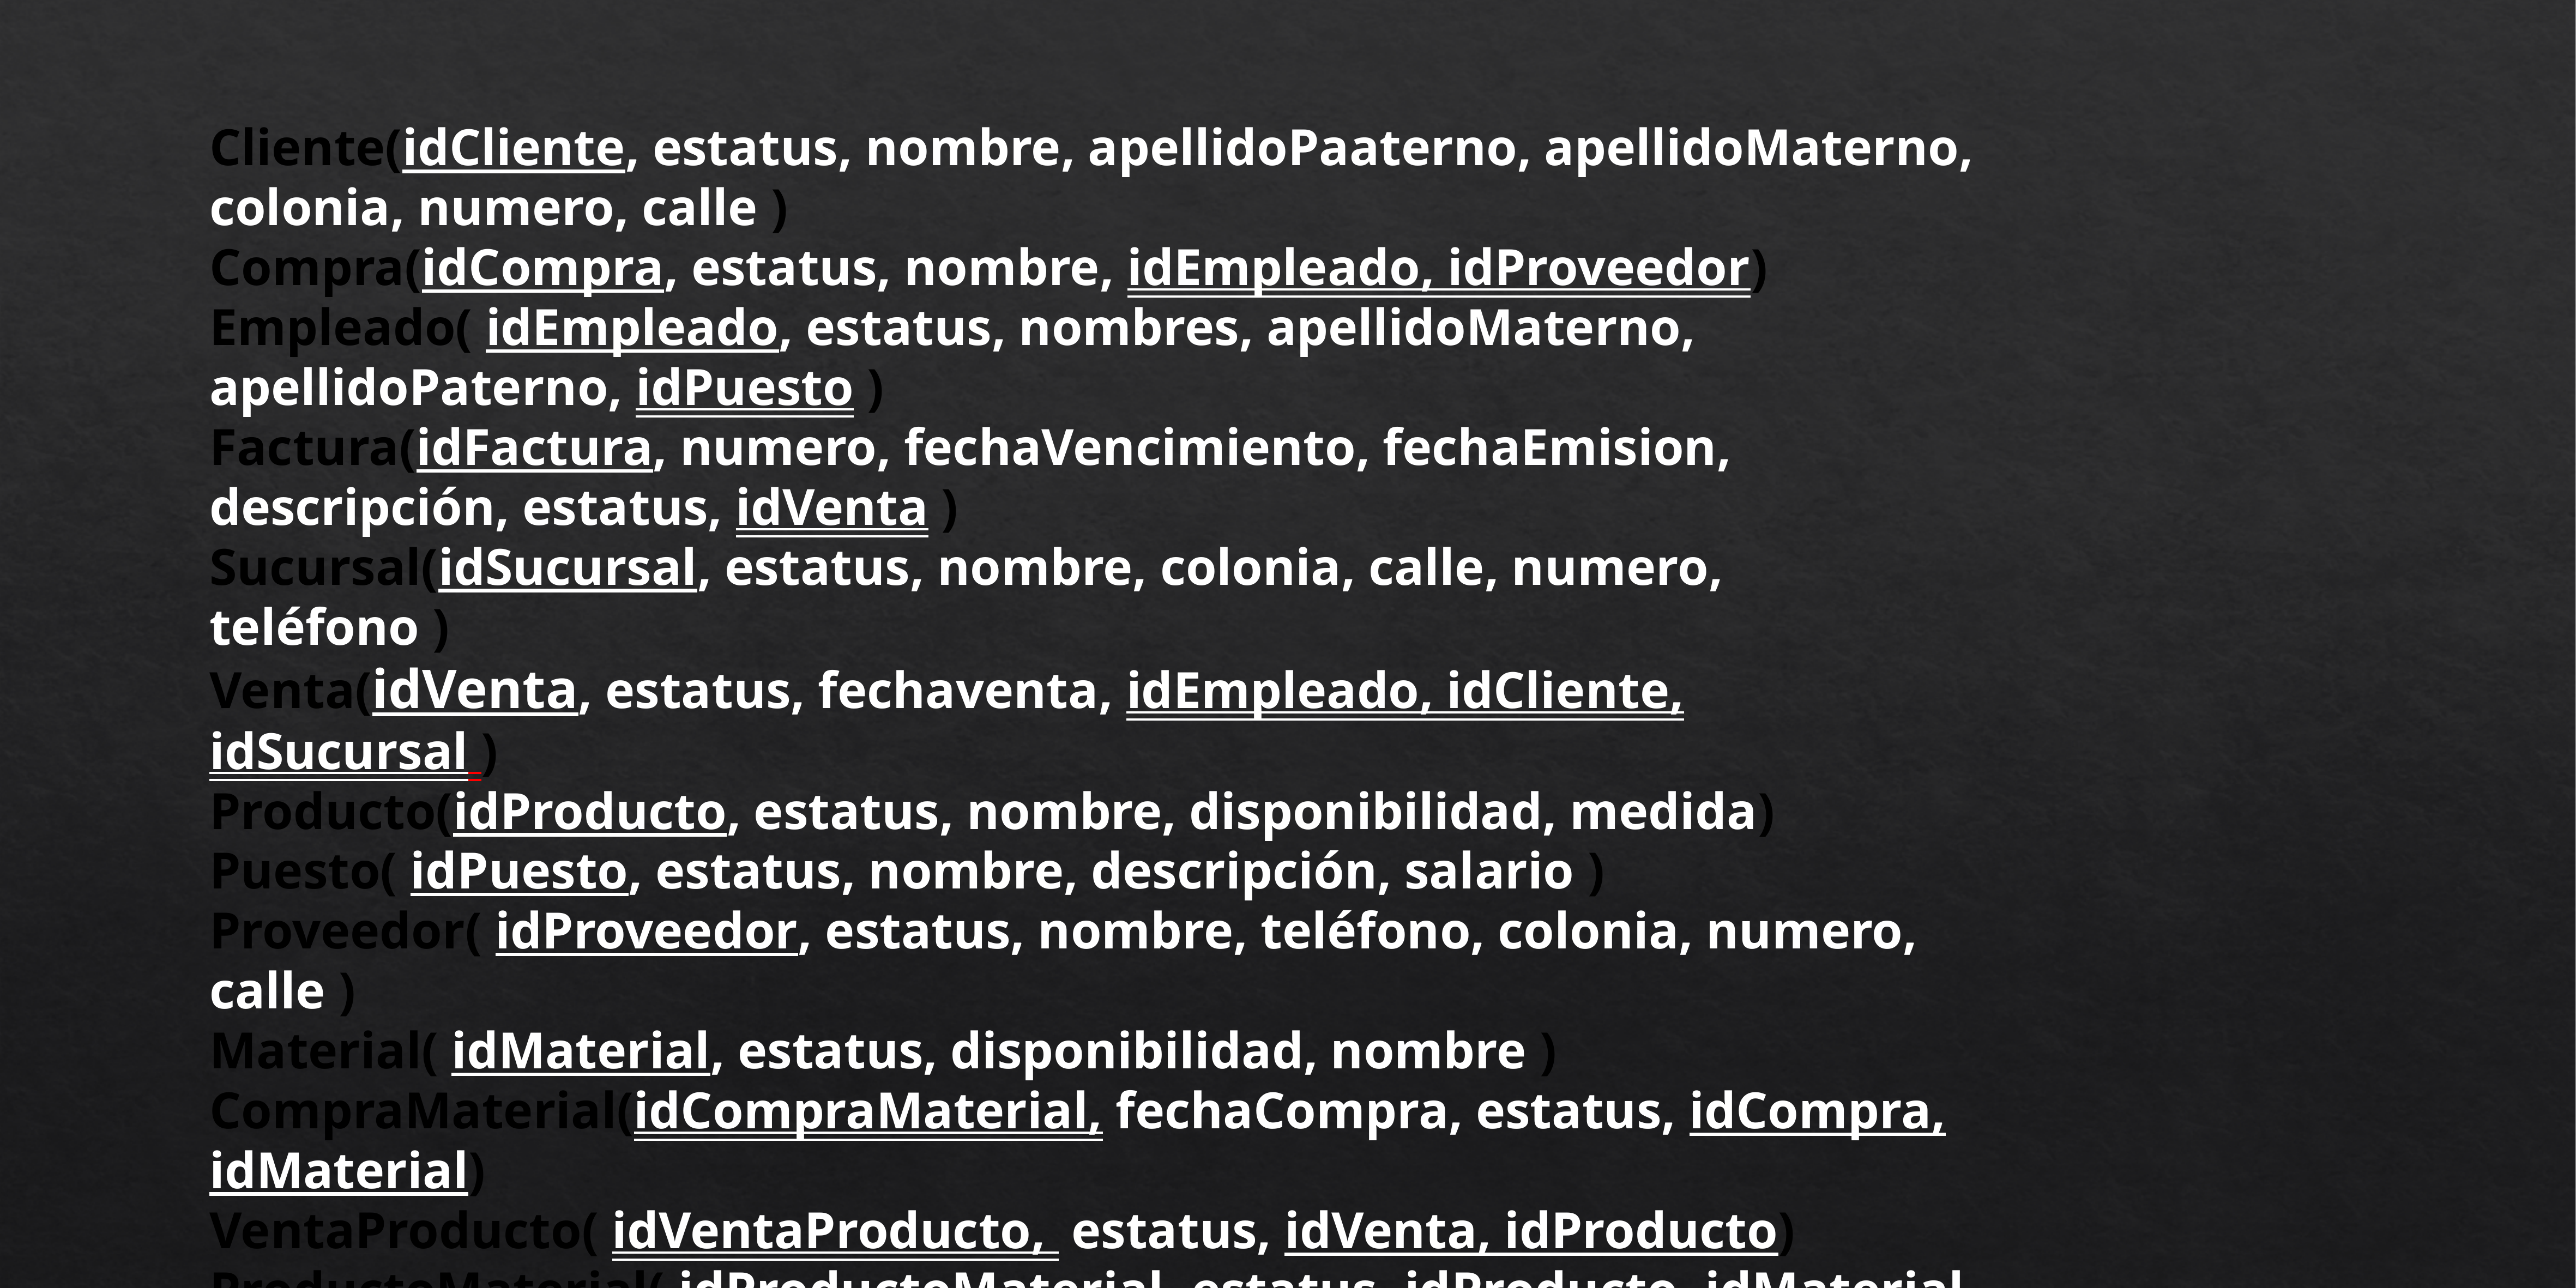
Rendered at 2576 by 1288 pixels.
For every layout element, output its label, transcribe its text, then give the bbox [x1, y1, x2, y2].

text_box Cliente(idCliente, estatus, nombre, apellidoPaaterno, apellidoMaterno, colonia, numero, calle ) Compra(idCompra, estatus, nombre, idEmpleado, idProveedor) Empleado( idEmpleado, estatus, nombres, apellidoMaterno, apellidoPaterno, idPuesto ) Factura(idFactura, numero, fechaVencimiento, fechaEmision, descripción, estatus, idVenta ) Sucursal(idSucursal, estatus, nombre, colonia, calle, numero, teléfono ) Venta(idVenta, estatus, fechaventa, idEmpleado, idCliente, idSucursal ) Producto(idProducto, estatus, nombre, disponibilidad, medida) Puesto( idPuesto, estatus, nombre, descripción, salario ) Proveedor( idProveedor, estatus, nombre, teléfono, colonia, numero, calle ) Material( idMaterial, estatus, disponibilidad, nombre ) CompraMaterial(idCompraMaterial, fechaCompra, estatus, idCompra, idMaterial) VentaProducto( idVentaProducto, estatus, idVenta, idProducto) ProductoMaterial( idProductoMaterial, estatus, idProducto, idMaterial ) [201, 111, 1985, 1288]
